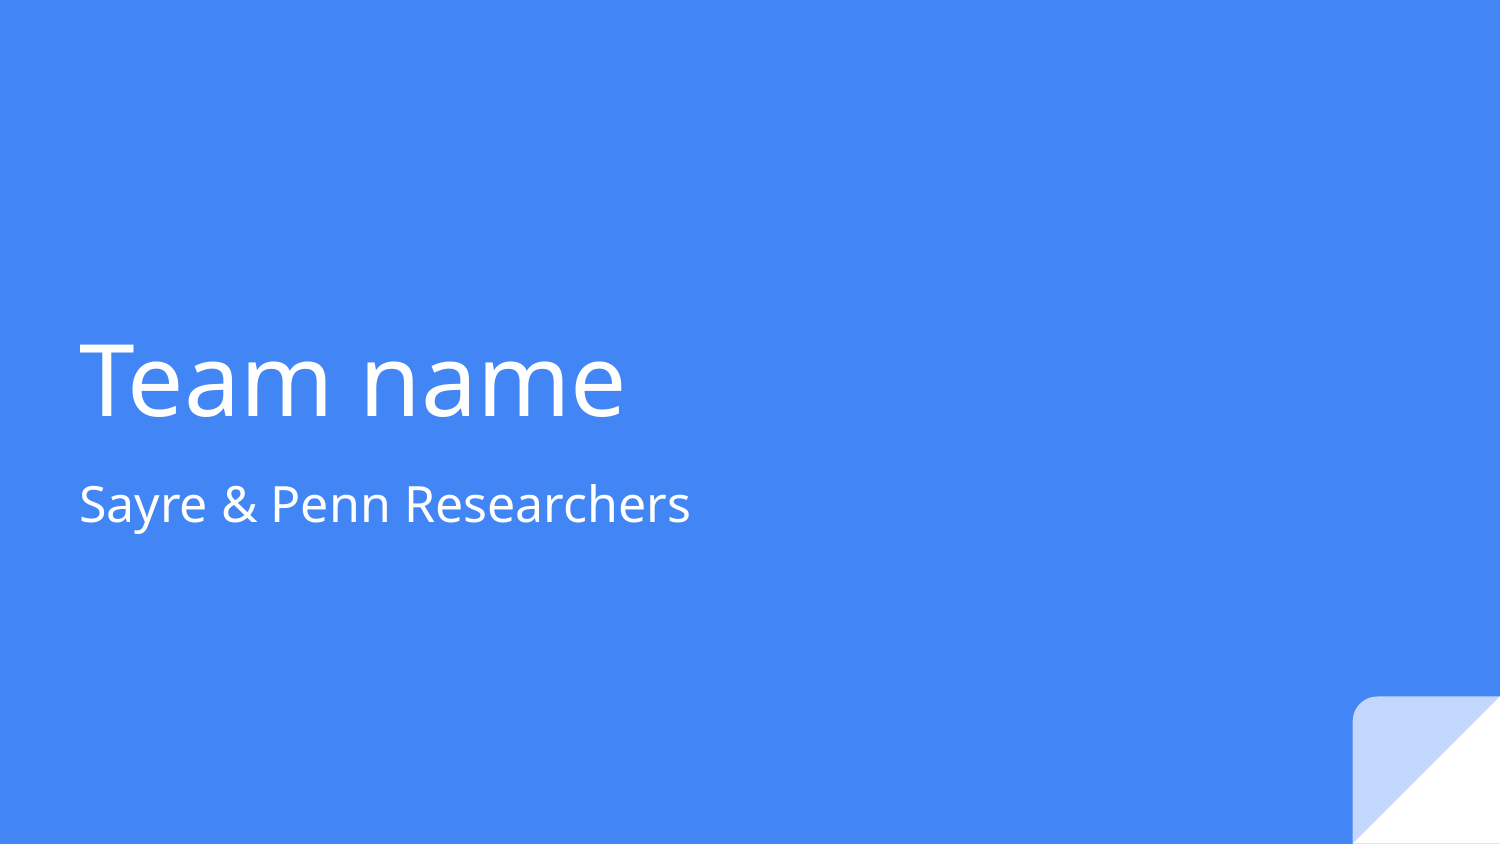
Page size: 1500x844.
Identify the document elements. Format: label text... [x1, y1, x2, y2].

subtitle Sayre & Penn Researchers [64, 457, 1413, 529]
title Team name [64, 298, 1413, 452]
